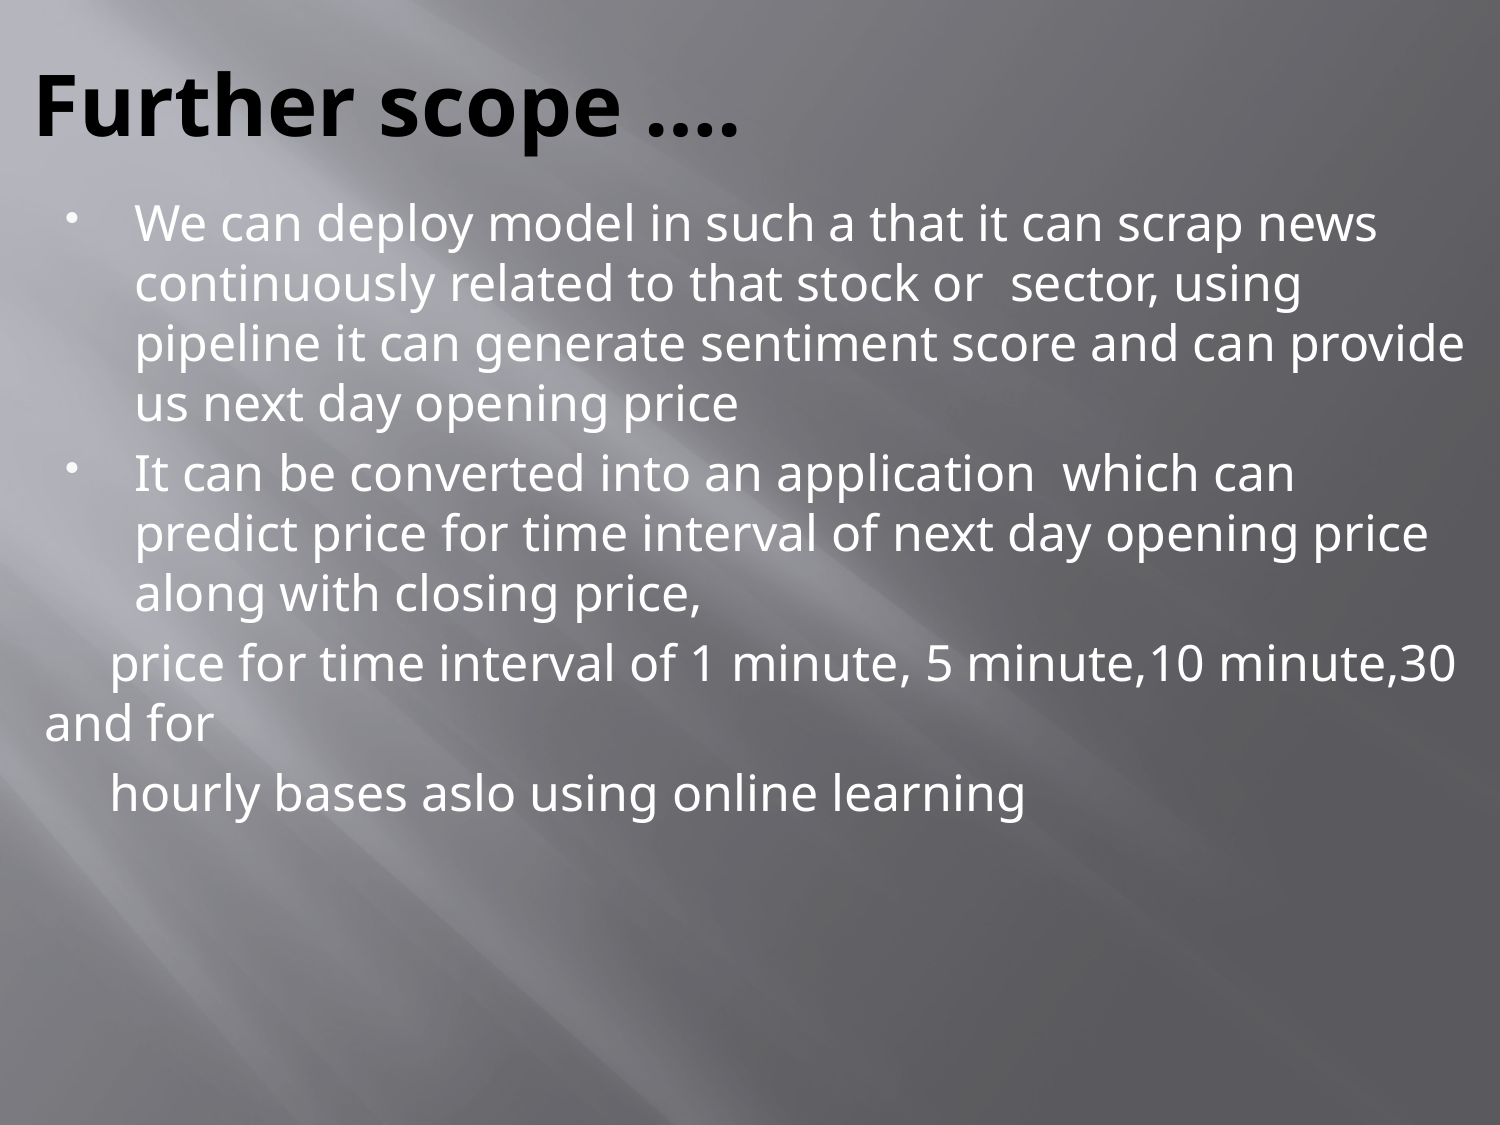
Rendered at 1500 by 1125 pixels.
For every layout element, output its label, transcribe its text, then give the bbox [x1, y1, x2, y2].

list We can deploy model in such a that it can scrap news continuously related to that stock or sector, using pipeline it can generate sentiment score and can provide us next day opening price It can be converted into an application which can predict price for time interval of next day opening price along with closing price, price for time interval of 1 minute, 5 minute,10 minute,30 and for hourly bases aslo using online learning [29, 184, 1483, 1071]
title Further scope …. [17, 19, 1425, 185]
